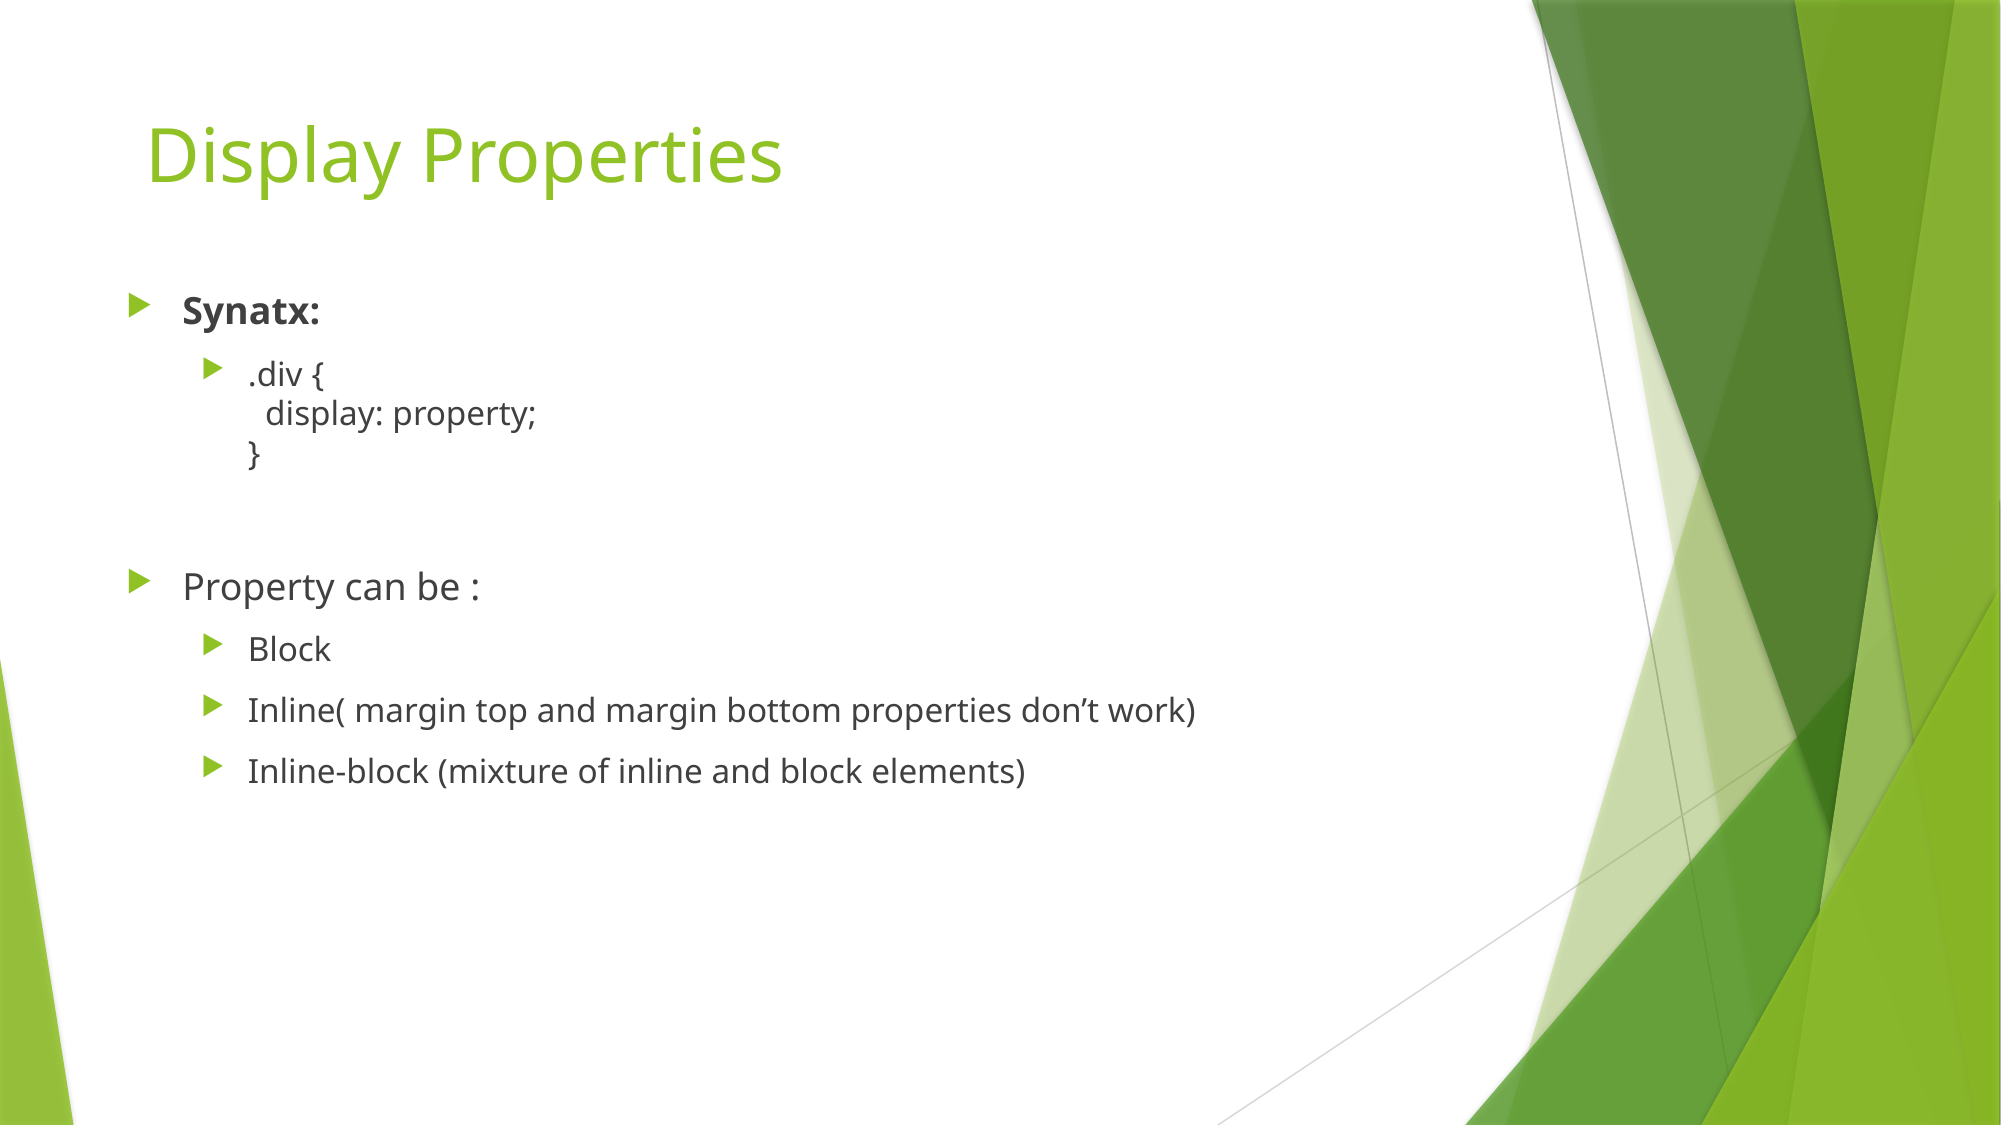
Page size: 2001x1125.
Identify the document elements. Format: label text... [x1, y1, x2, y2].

list Synatx: .div { display: property; } Property can be : Block Inline( margin top and margin bottom properties don’t work) Inline-block (mixture of inline and block elements) [111, 279, 1522, 992]
title Display Properties [111, 99, 1522, 261]
